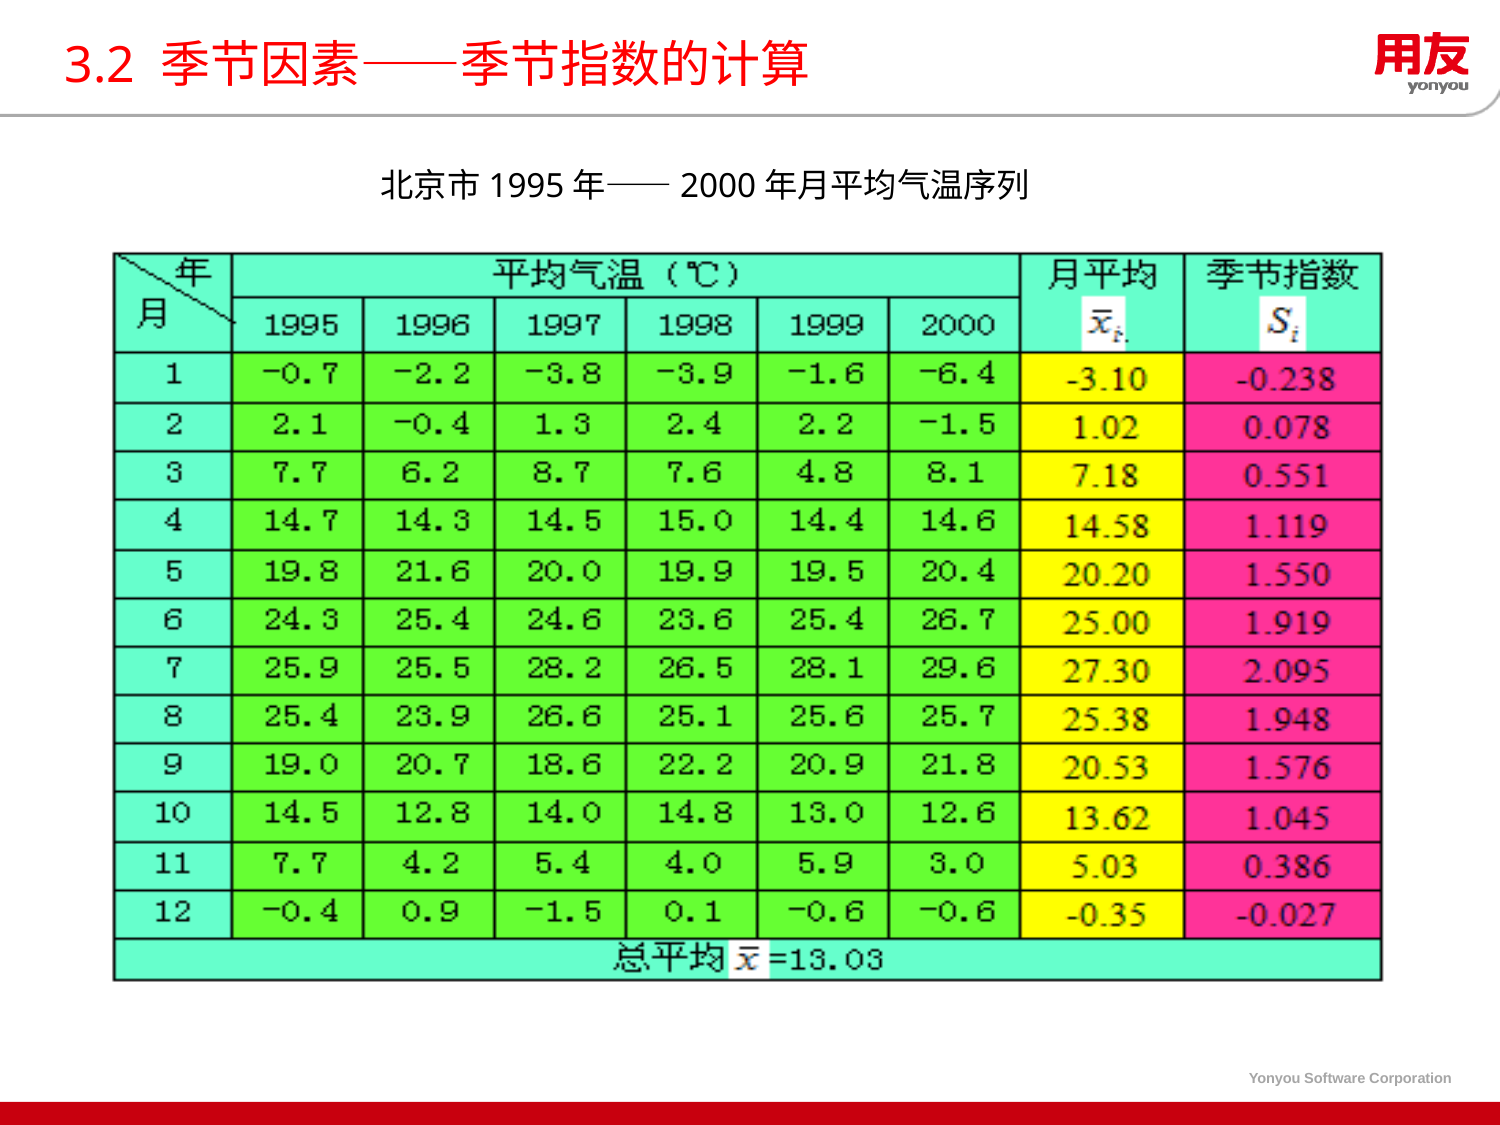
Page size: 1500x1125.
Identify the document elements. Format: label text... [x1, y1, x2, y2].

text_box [99, 237, 1401, 999]
picture [0, 32, 1500, 117]
title 3.2 季节因素——季节指数的计算 [50, 25, 1263, 95]
text_box 北京市1995年——2000年月平均气温序列 [366, 157, 1045, 212]
